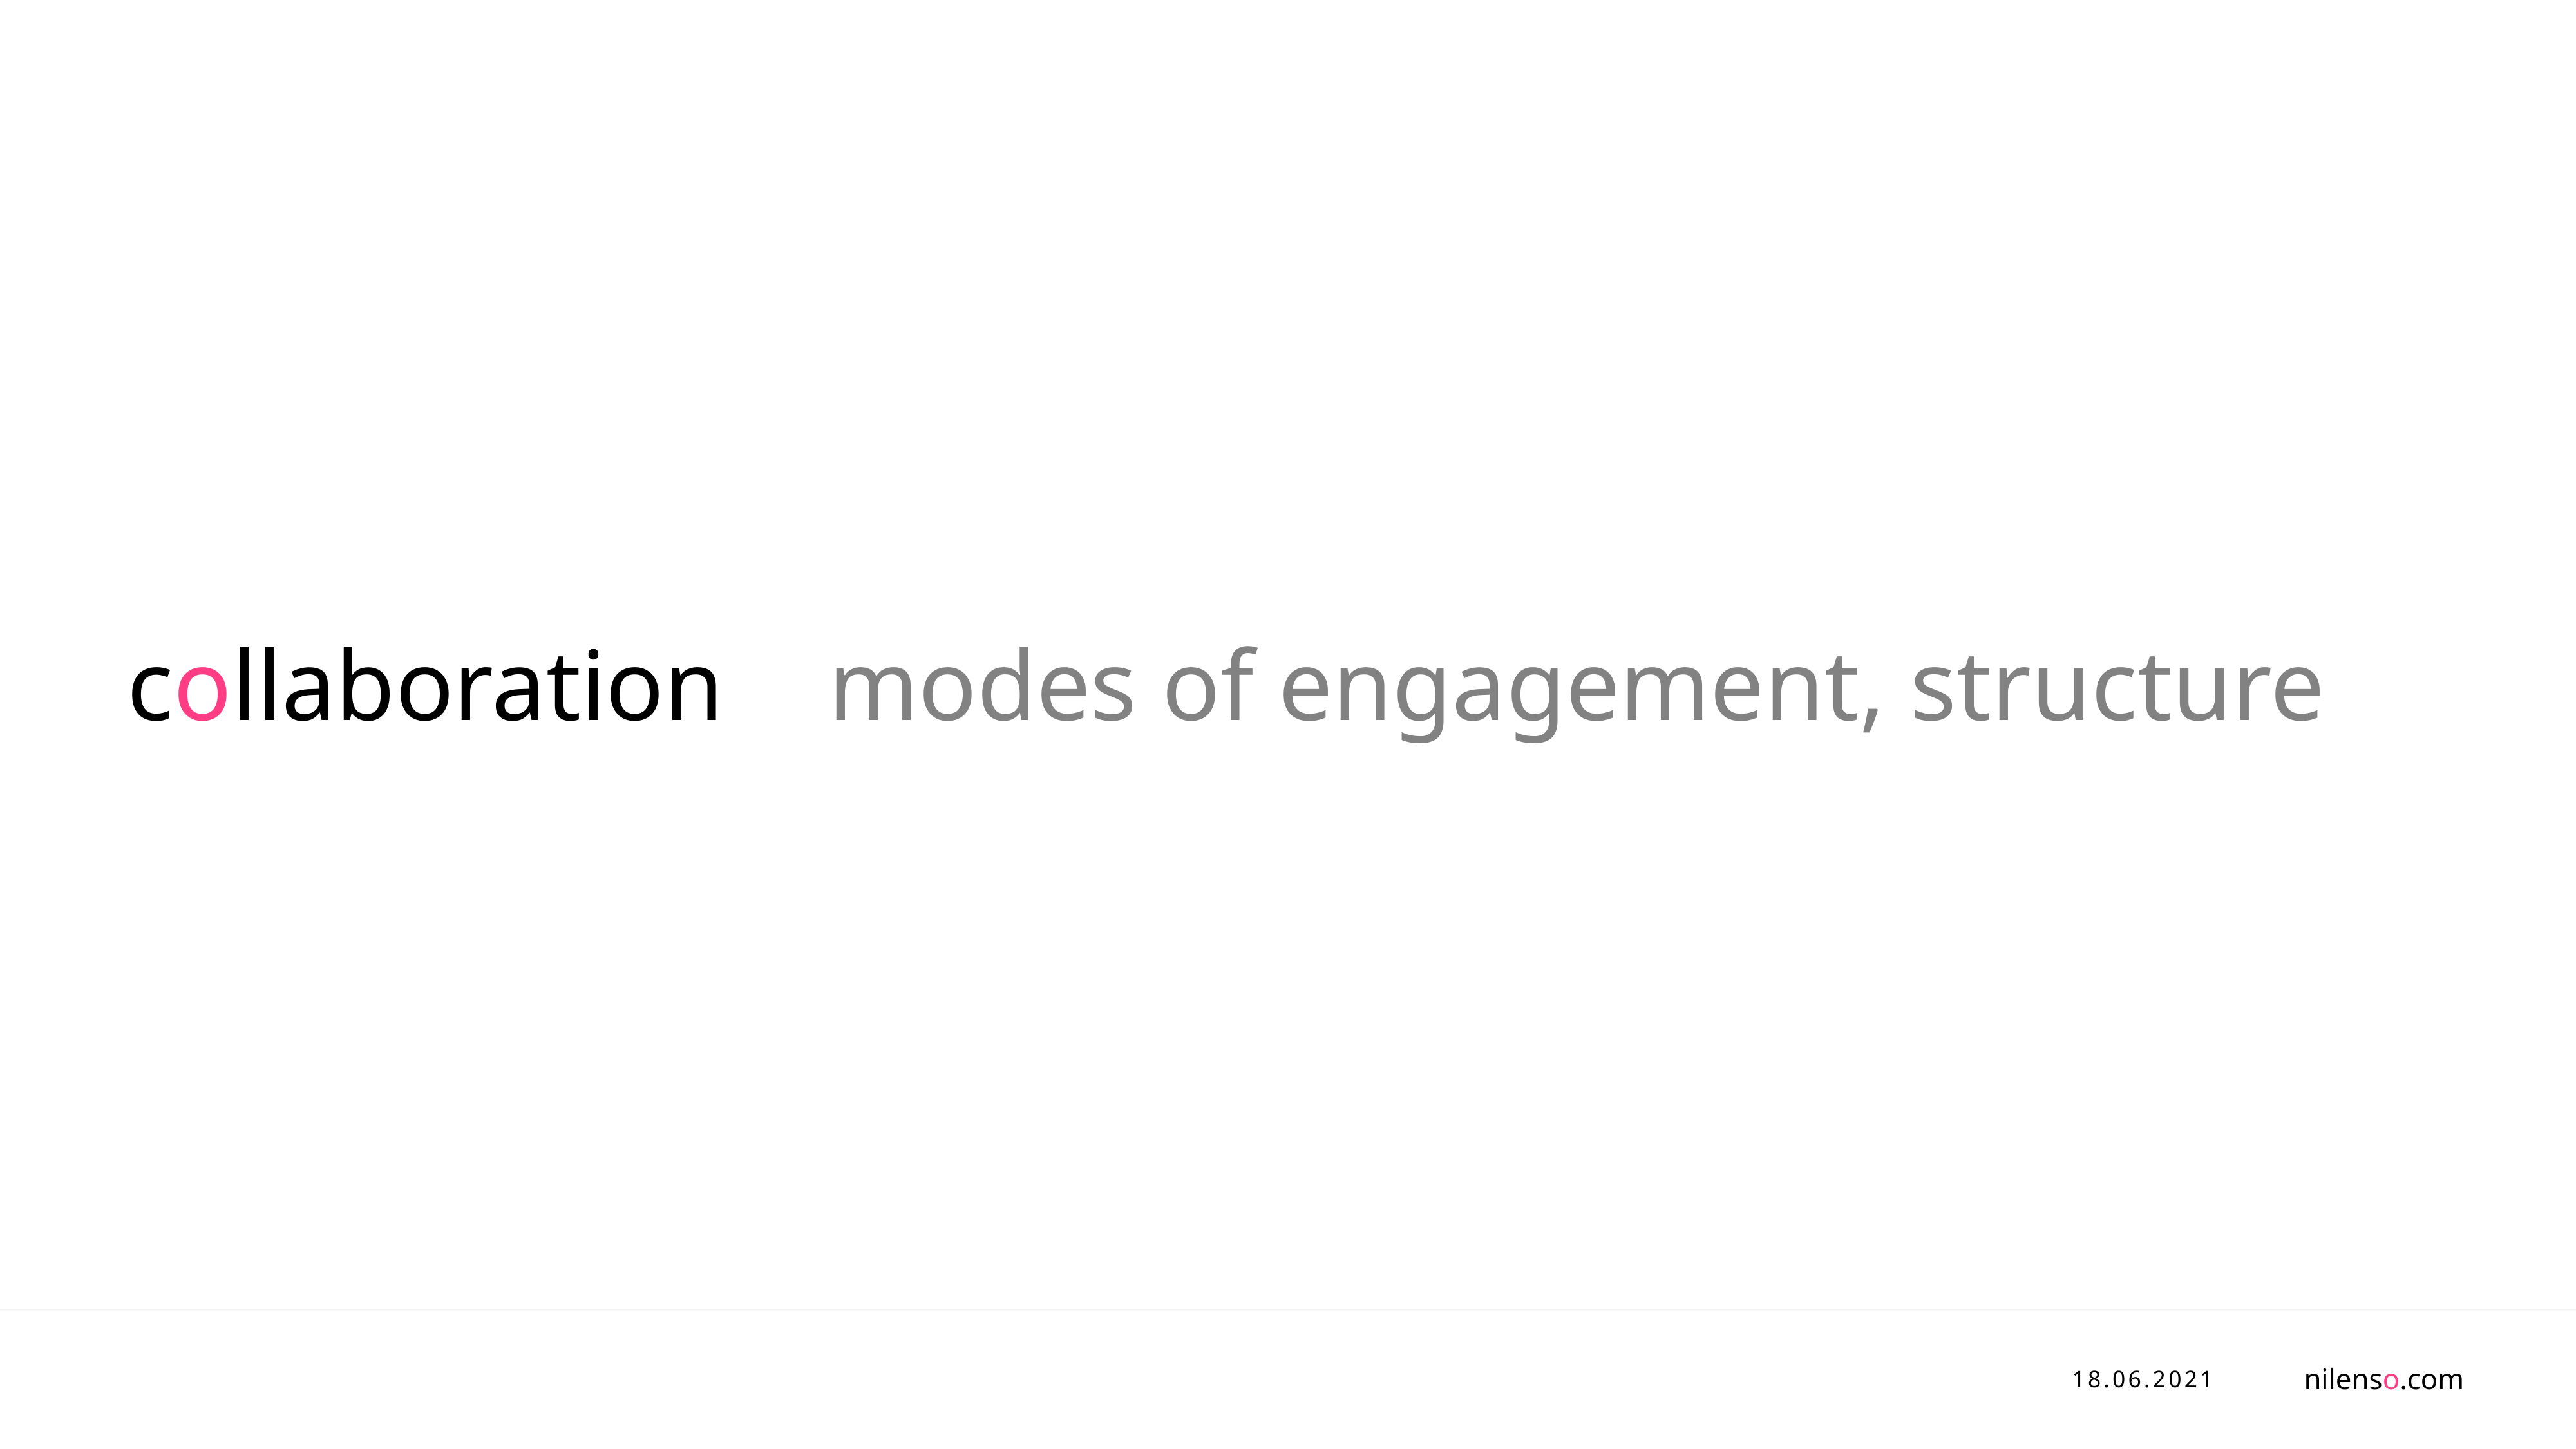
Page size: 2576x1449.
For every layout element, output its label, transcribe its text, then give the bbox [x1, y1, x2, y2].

text_box collaboration [122, 618, 730, 745]
text_box 18.06.2021 [2066, 1359, 2219, 1398]
text_box nilenso.com [2298, 1356, 2470, 1401]
text_box modes of engagement, structure [822, 618, 2463, 745]
